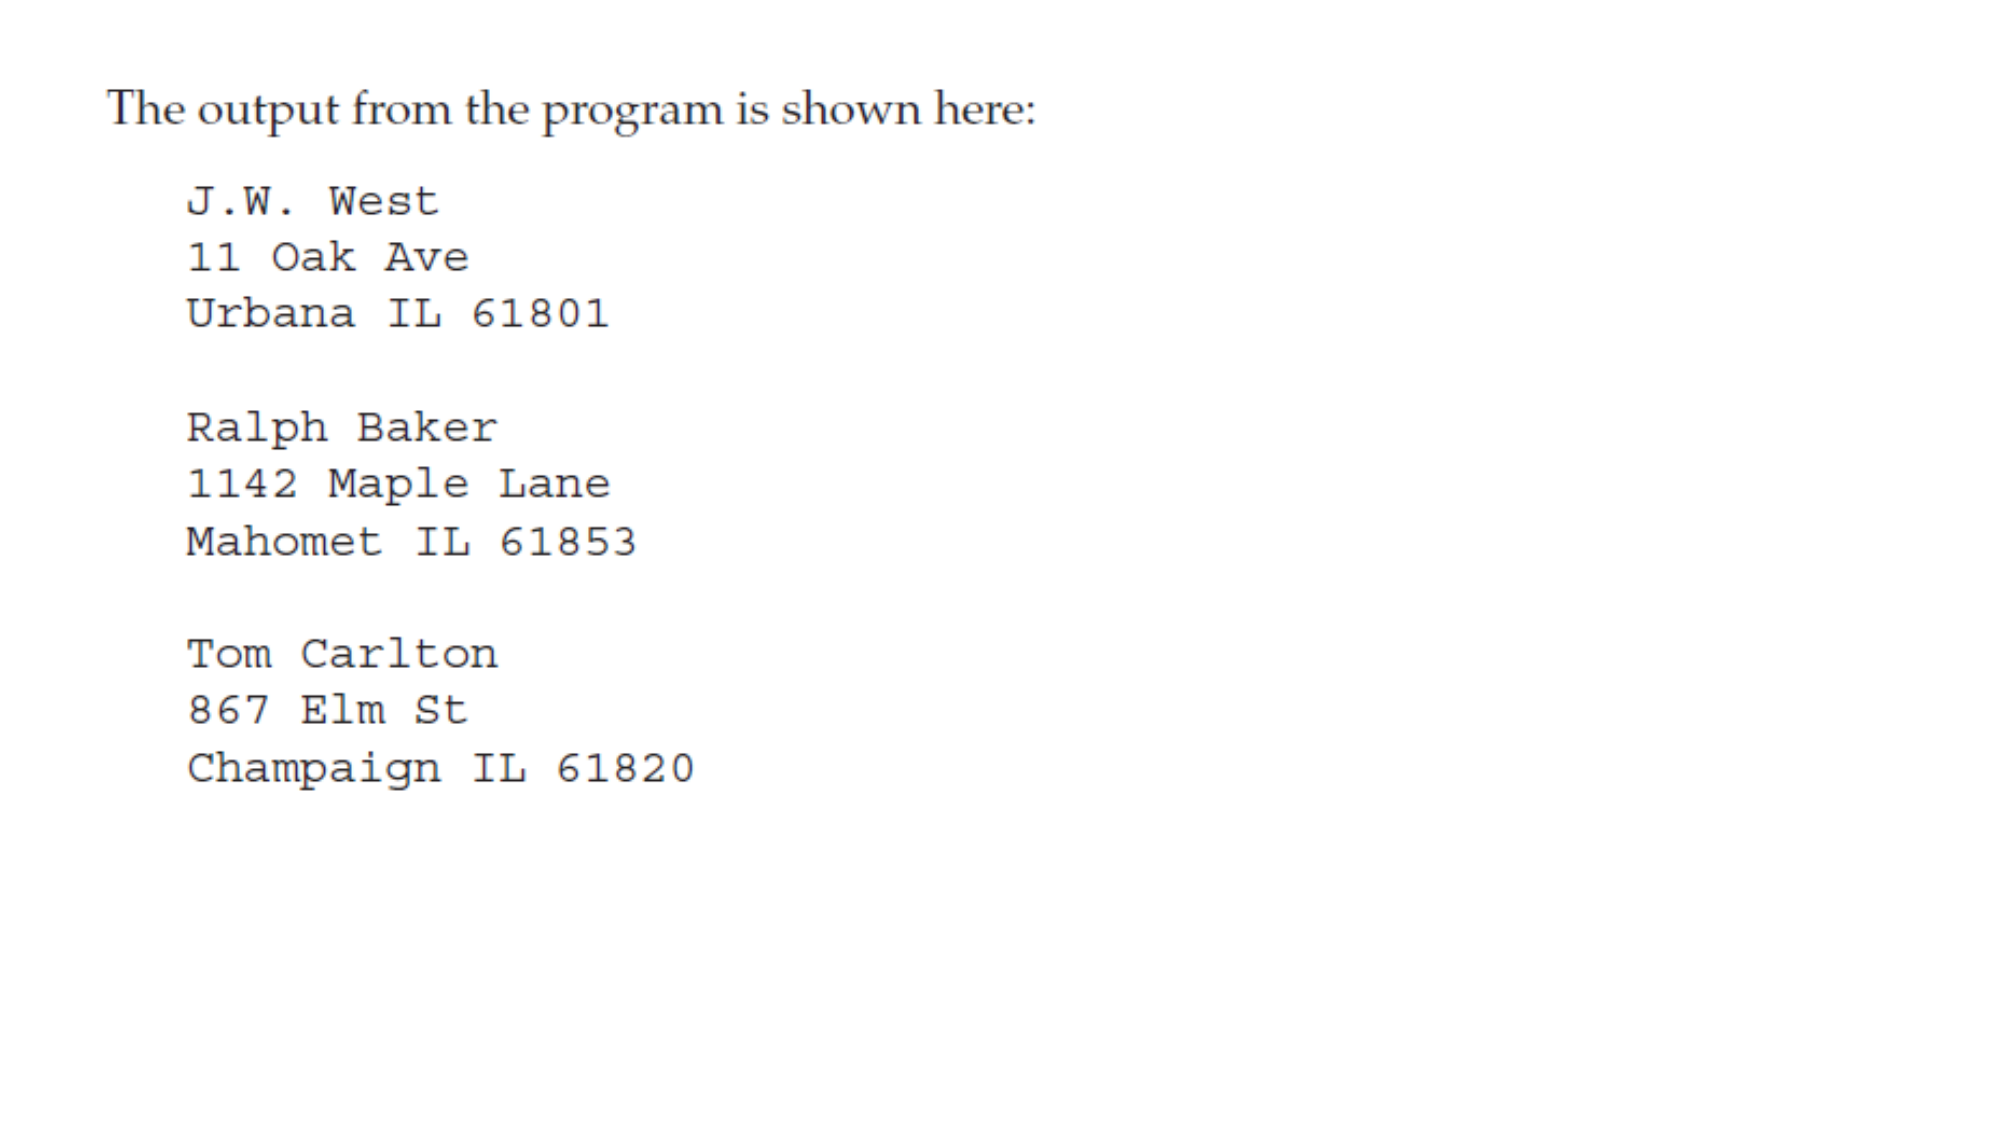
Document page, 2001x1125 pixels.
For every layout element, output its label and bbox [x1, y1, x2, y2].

picture [89, 75, 1085, 808]
